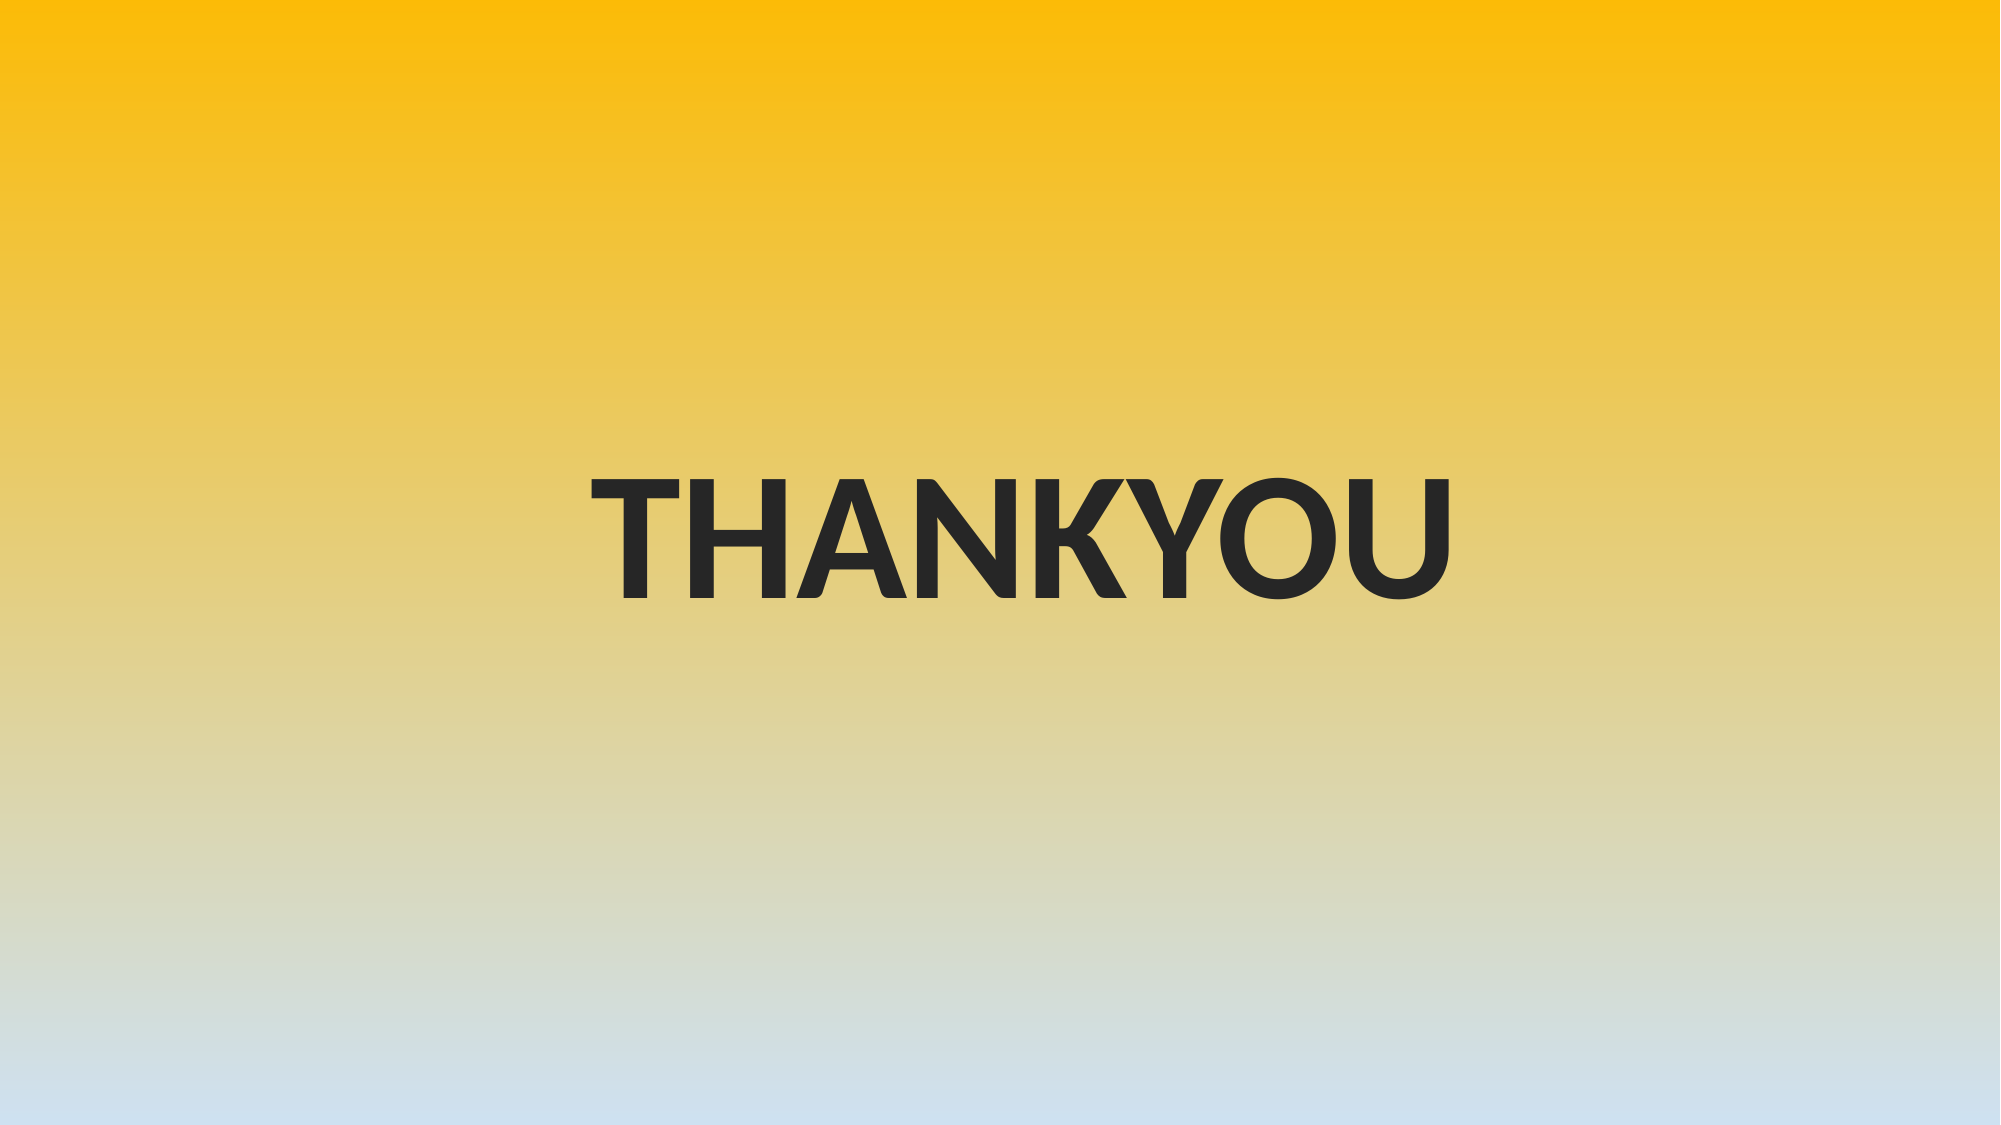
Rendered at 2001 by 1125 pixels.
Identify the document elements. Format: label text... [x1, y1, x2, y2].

text_box THANKYOU [525, 407, 1525, 643]
